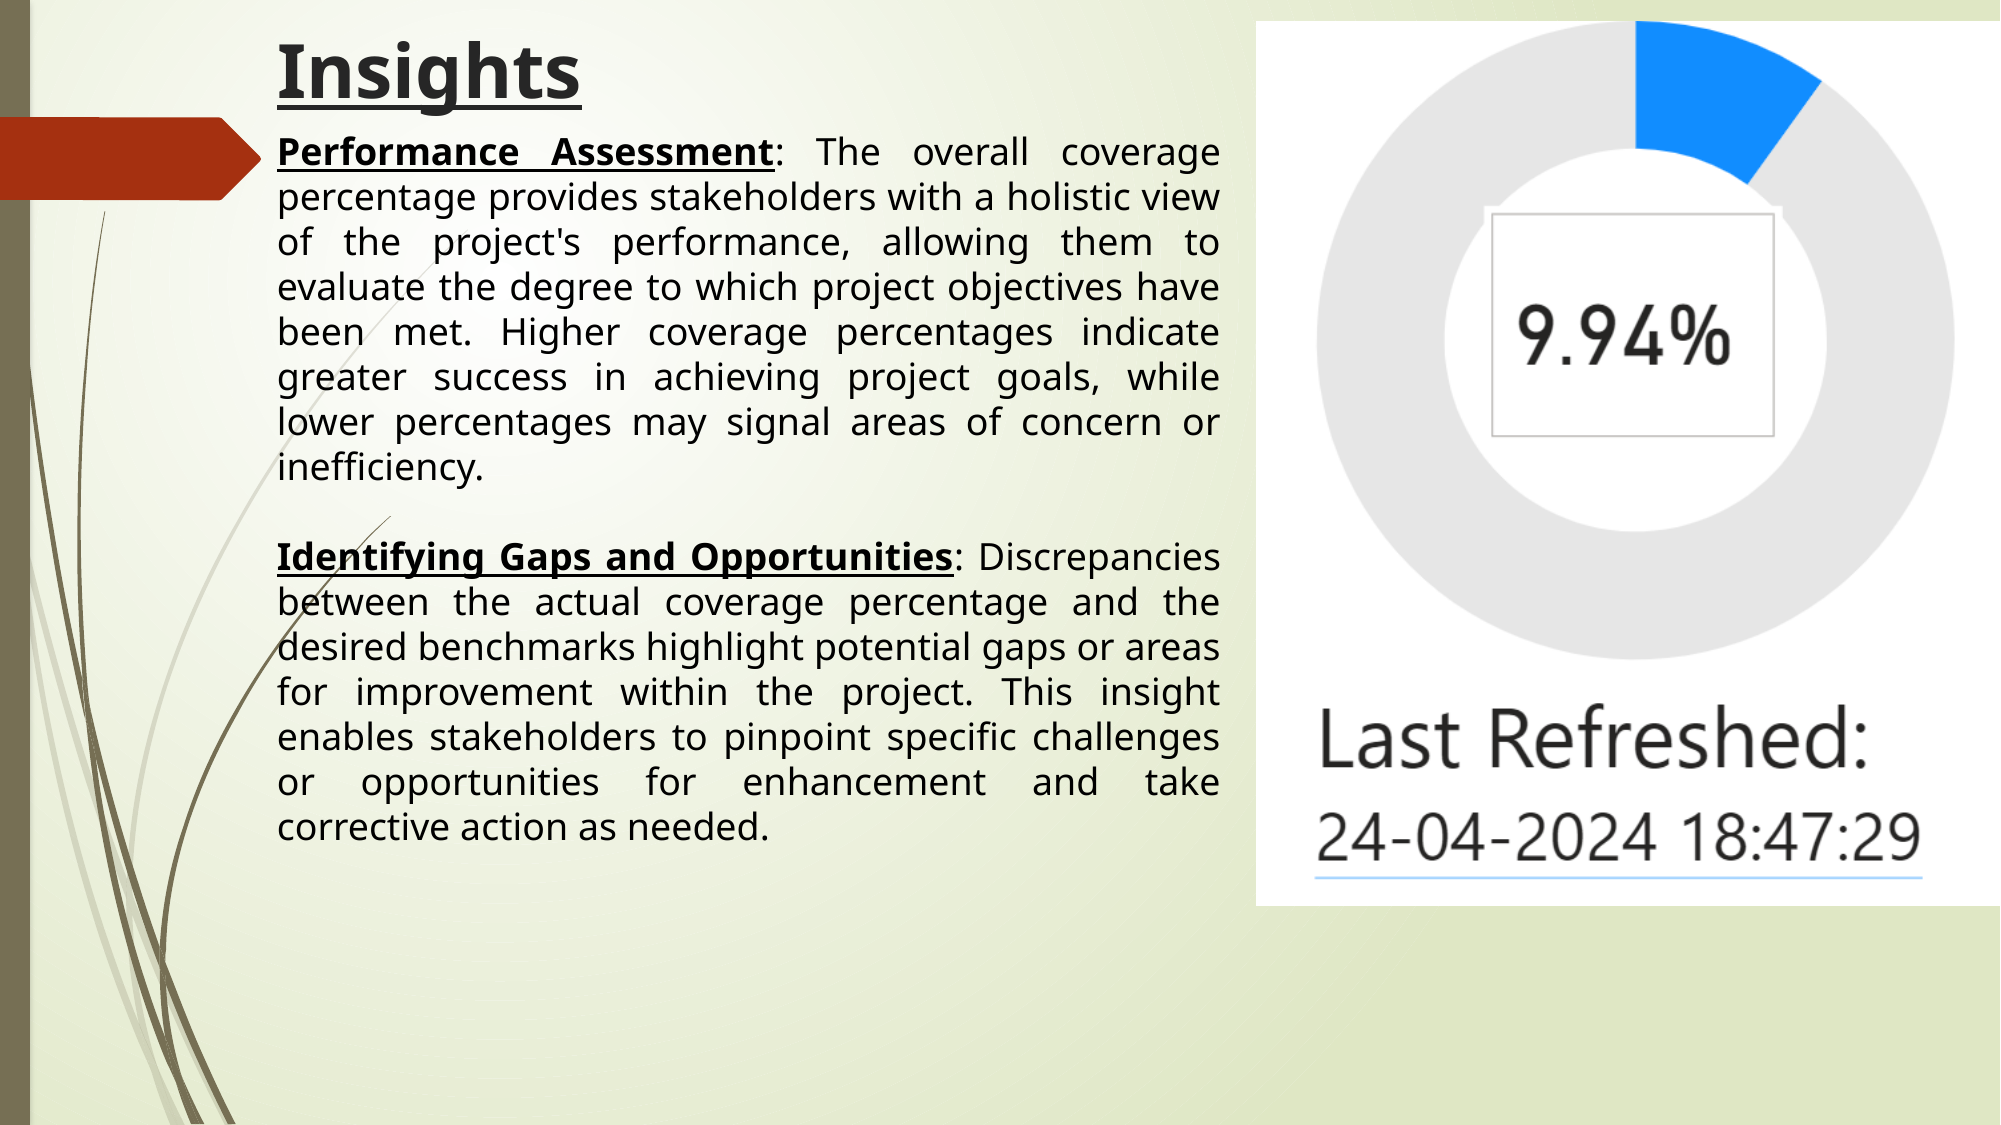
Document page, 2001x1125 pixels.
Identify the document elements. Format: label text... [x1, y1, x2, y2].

title Insights [262, 16, 1888, 156]
text_box Performance Assessment: The overall coverage percentage provides stakeholders with a holistic view of the project's performance, allowing them to evaluate the degree to which project objectives have been met. Higher coverage percentages indicate greater success in achieving project goals, while lower percentages may signal areas of concern or inefficiency. Identifying Gaps and Opportunities: Discrepancies between the actual coverage percentage and the desired benchmarks highlight potential gaps or areas for improvement within the project. This insight enables stakeholders to pinpoint specific challenges or opportunities for enhancement and take corrective action as needed. [262, 120, 1237, 856]
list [1255, 21, 2000, 906]
